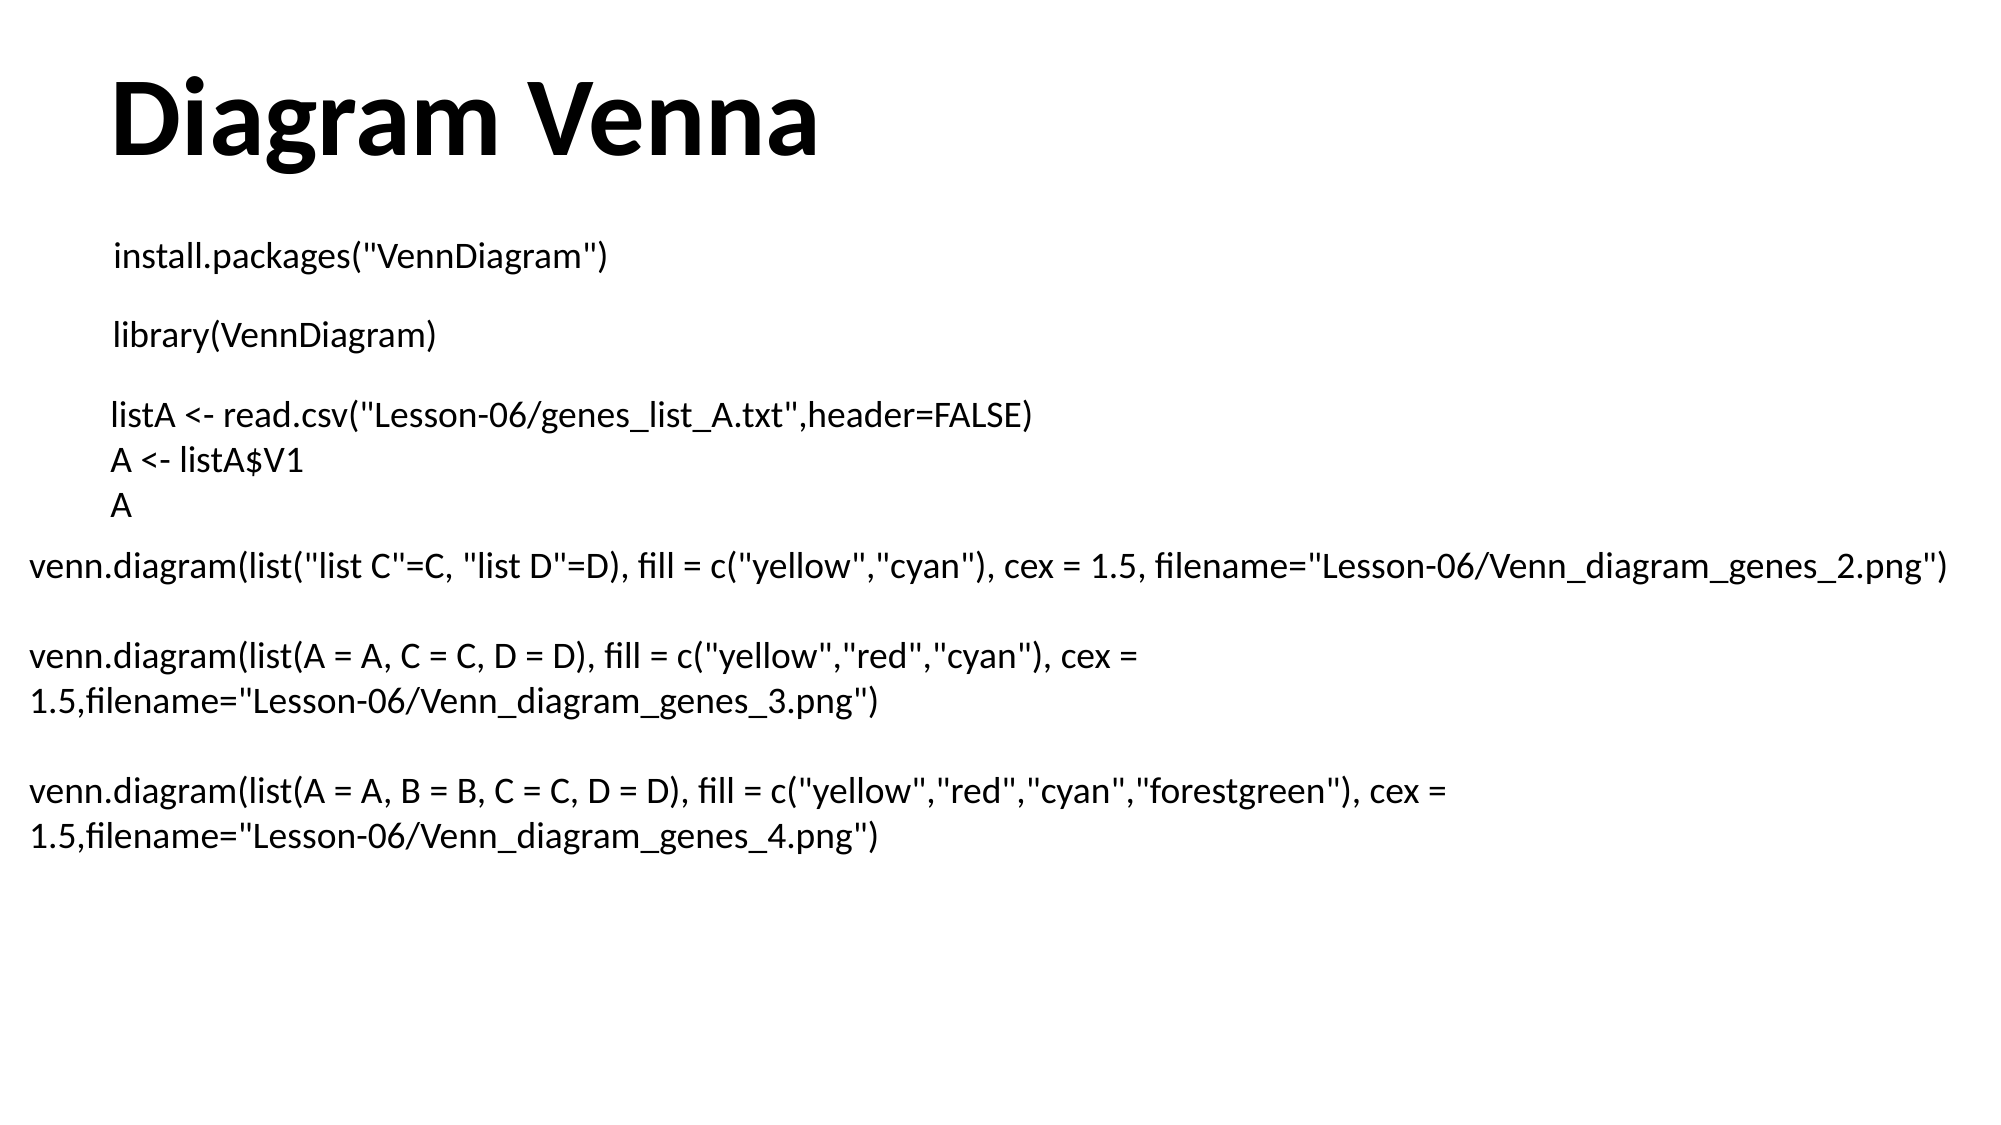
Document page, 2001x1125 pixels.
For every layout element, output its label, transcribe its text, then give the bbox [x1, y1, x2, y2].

text_box Diagram Venna [95, 35, 923, 186]
text_box install.packages("VennDiagram") [98, 223, 624, 283]
text_box listA <- read.csv("Lesson-06/genes_list_A.txt",header=FALSE) A <- listA$V1 A [95, 382, 1096, 532]
text_box venn.diagram(list("list C"=C, "list D"=D), fill = c("yellow","cyan"), cex = 1.5, filename="Lesson-06/Venn_diagram_genes_2.png") venn.diagram(list(A = A, C = C, D = D), fill = c("yellow","red","cyan"), cex = 1.5,filename="Lesson-06/Venn_diagram_genes_3.png") venn.diagram(list(A = A, B = B, C = C, D = D), fill = c("yellow","red","cyan","forestgreen"), cex = 1.5,filename="Lesson-06/Venn_diagram_genes_4.png") [14, 533, 1986, 864]
text_box library(VennDiagram) [97, 302, 453, 363]
